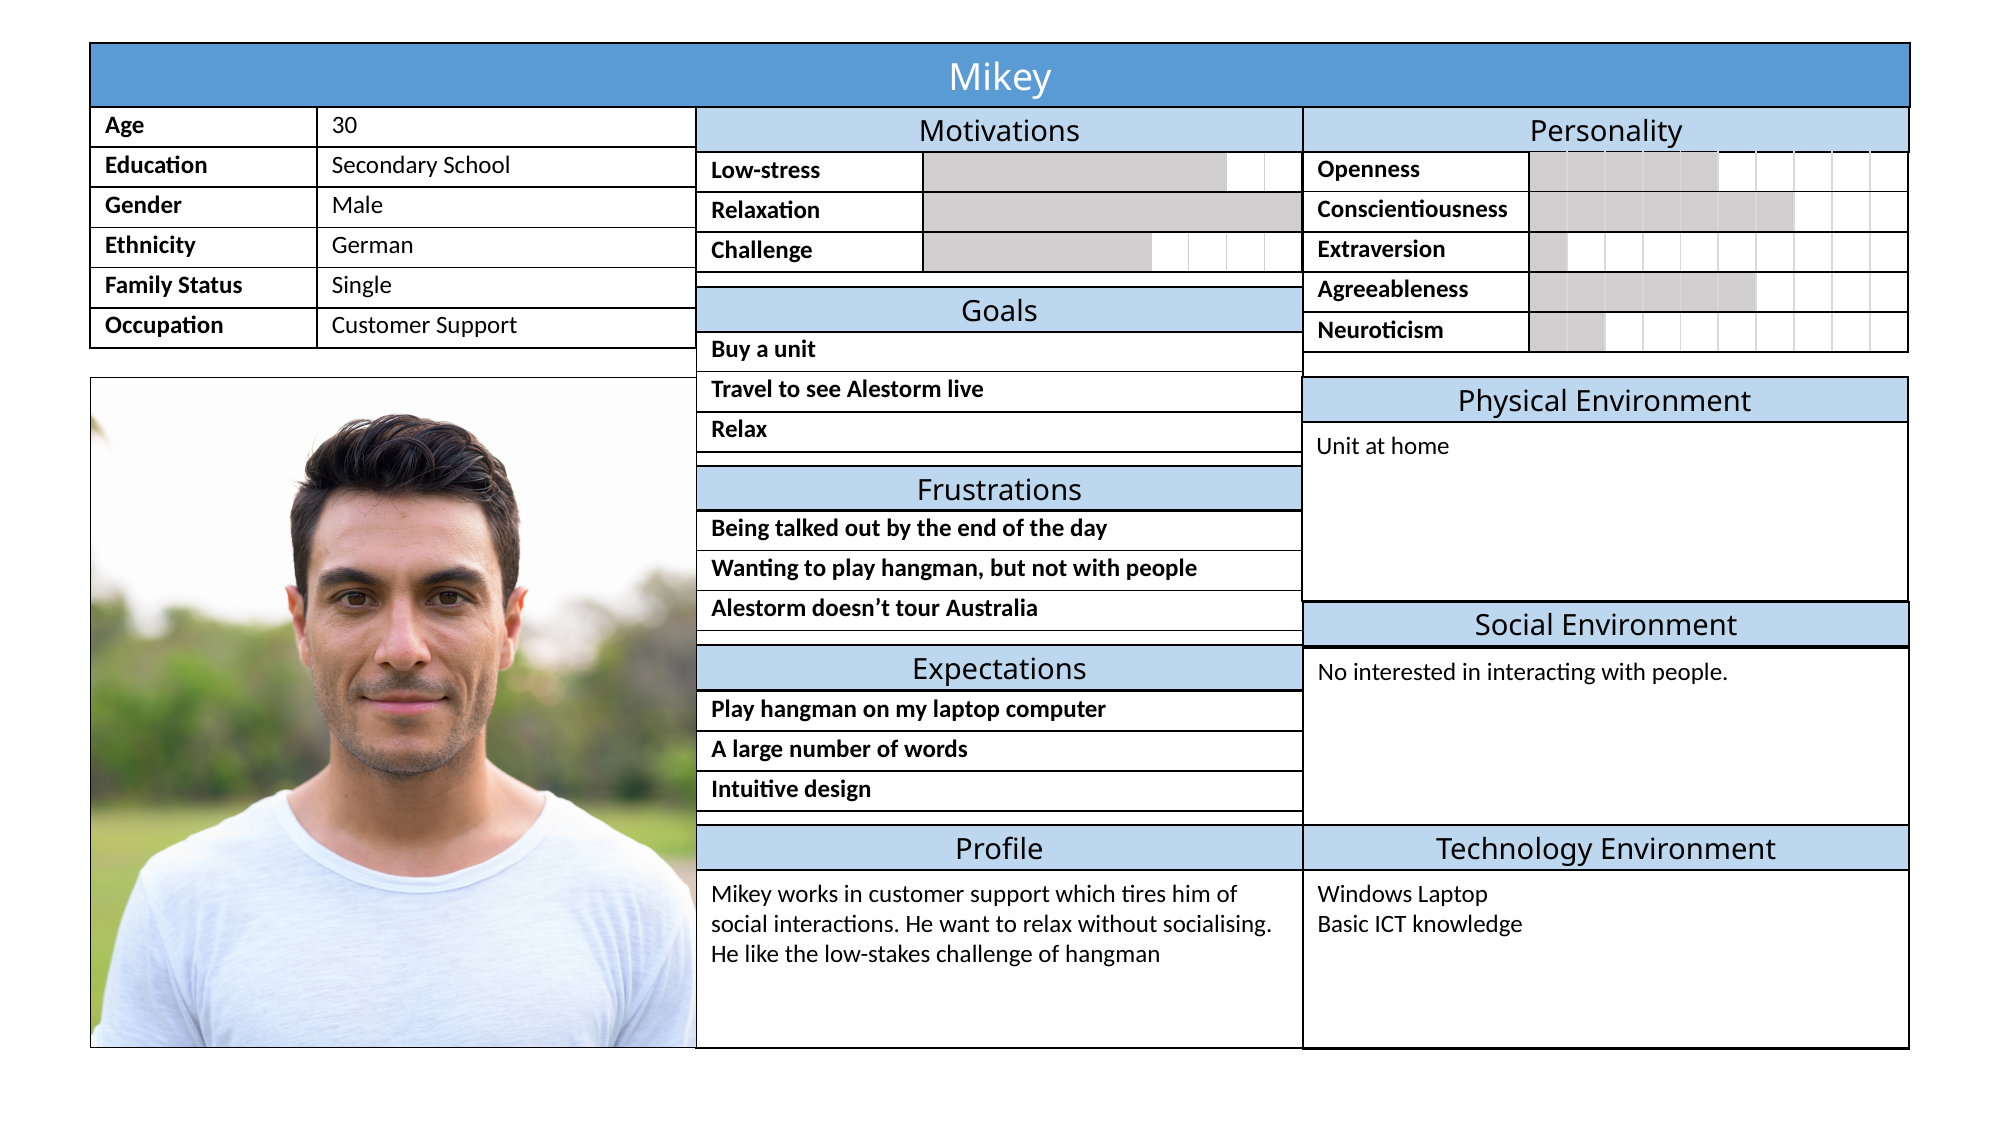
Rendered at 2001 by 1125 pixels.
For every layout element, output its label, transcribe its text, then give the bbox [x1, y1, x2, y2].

table_cell [1681, 313, 1717, 351]
table_cell [1871, 313, 1907, 351]
table_cell [1833, 233, 1869, 271]
table_header [1644, 152, 1680, 191]
table_cell Education [91, 148, 316, 186]
text_box Mikey works in customer support which tires him of social interactions. He want to relax without socialising. He like the low-stakes challenge of hangman [695, 869, 1302, 1049]
table_cell [1000, 193, 1036, 231]
text_box Unit at home [1301, 423, 1909, 602]
text_box Expectations [697, 644, 1302, 690]
table_cell Travel to see Alestorm live [697, 372, 1302, 411]
table_cell [1871, 273, 1907, 311]
table_cell [1606, 233, 1642, 271]
text_box Mikey [89, 42, 1911, 108]
table_cell [1719, 273, 1755, 311]
text_box Profile [697, 824, 1302, 869]
table_cell Wanting to play hangman, but not with people [697, 551, 1301, 590]
table_header Age [91, 108, 316, 146]
table_cell [1000, 233, 1036, 271]
table_cell [1227, 233, 1264, 271]
table_cell [1568, 273, 1604, 311]
table_cell [1038, 193, 1074, 231]
table_header [1871, 152, 1907, 191]
table_cell [1227, 193, 1264, 231]
text_box No interested in interacting with people. [1302, 647, 1910, 824]
table_header [1076, 153, 1112, 191]
text_box Windows Laptop Basic ICT knowledge [1302, 869, 1910, 1050]
table_cell Agreeableness [1304, 273, 1528, 311]
table_cell [1681, 233, 1717, 271]
text_box Motivations [695, 106, 1302, 153]
table_cell [1757, 313, 1793, 351]
table_cell [1644, 273, 1680, 311]
table_cell Challenge [697, 233, 922, 271]
table_cell [1871, 233, 1907, 271]
table_cell Secondary School [318, 148, 695, 186]
table_cell [1606, 313, 1642, 351]
table_header [1152, 153, 1188, 191]
table_cell [1795, 313, 1831, 351]
table_header [1568, 152, 1604, 191]
table_cell [1038, 233, 1074, 271]
table_cell [1189, 233, 1226, 271]
table_header [1038, 153, 1074, 191]
table_cell [924, 233, 960, 271]
table_cell [1681, 192, 1717, 231]
table_cell [1871, 192, 1907, 231]
table_header [1000, 153, 1036, 191]
table_cell Neuroticism [1304, 313, 1528, 351]
table_cell [1757, 192, 1793, 231]
table_cell Male [318, 188, 695, 227]
table_header Being talked out by the end of the day [697, 511, 1301, 550]
table_cell [962, 233, 998, 271]
table_header [924, 153, 960, 191]
table_cell [1530, 273, 1566, 311]
table_cell [1530, 313, 1566, 351]
table_header [1795, 152, 1831, 191]
table_header [1530, 152, 1566, 191]
table_cell [1076, 233, 1112, 271]
table_cell [1757, 233, 1793, 271]
table_cell [1606, 273, 1642, 311]
table_cell [1644, 233, 1680, 271]
table_header Low-stress [697, 153, 922, 191]
table_header Buy a unit [697, 332, 1302, 371]
table_cell [1644, 192, 1680, 231]
table_cell [1152, 233, 1188, 271]
table_cell Occupation [91, 309, 316, 347]
table_cell [1833, 273, 1869, 311]
picture [90, 377, 697, 1048]
table_cell Ethnicity [91, 228, 316, 267]
table_header [1681, 152, 1717, 191]
table_header [962, 153, 998, 191]
table_cell [1795, 192, 1831, 231]
table_cell [1719, 192, 1755, 231]
text_box Frustrations [697, 465, 1301, 509]
table_cell Family Status [91, 268, 316, 307]
table_cell [1833, 313, 1869, 351]
text_box Personality [1302, 106, 1910, 153]
table_header Play hangman on my laptop computer [697, 692, 1302, 730]
table_cell [962, 193, 998, 231]
table_cell Relaxation [697, 193, 922, 231]
table_cell [1568, 192, 1604, 231]
text_box Goals [695, 286, 1302, 331]
table_cell Relax [697, 413, 1301, 451]
text_box Physical Environment [1301, 376, 1909, 423]
table_cell [1795, 273, 1831, 311]
table_cell [1530, 192, 1566, 231]
table_header [1606, 152, 1642, 191]
table_cell Alestorm doesn’t tour Australia [697, 591, 1302, 630]
table_header [1114, 153, 1150, 191]
table_cell Extraversion [1304, 233, 1528, 271]
table_cell [1189, 193, 1226, 231]
table_cell [1265, 193, 1301, 231]
table_header [1265, 153, 1301, 191]
table_cell [1719, 233, 1755, 271]
table_cell [1795, 233, 1831, 271]
table_cell [1719, 313, 1755, 351]
table_header [1227, 153, 1264, 191]
text_box Social Environment [1302, 601, 1910, 647]
table_cell [1114, 233, 1150, 271]
table_cell Single [318, 268, 695, 307]
table_cell Conscientiousness [1304, 192, 1528, 231]
table_cell [1644, 313, 1680, 351]
table_cell Intuitive design [697, 772, 1302, 810]
table_cell Gender [91, 188, 316, 227]
text_box Technology Environment [1302, 824, 1910, 869]
table_header [1189, 153, 1226, 191]
table_cell [1076, 193, 1112, 231]
table_cell [1606, 192, 1642, 231]
table_header [1757, 152, 1793, 191]
table_cell [1681, 273, 1717, 311]
table_header Openness [1304, 152, 1528, 191]
table_cell [1568, 233, 1604, 271]
table_cell [1114, 193, 1150, 231]
table_header [1719, 152, 1755, 191]
table_header 30 [318, 108, 695, 146]
table_cell [1152, 193, 1188, 231]
table_cell [1530, 233, 1566, 271]
table_cell German [318, 228, 695, 267]
table_cell [1265, 233, 1301, 271]
table_cell [924, 193, 960, 231]
table_cell [1833, 192, 1869, 231]
table_cell Customer Support [318, 309, 695, 347]
table_cell A large number of words [697, 732, 1302, 770]
table_cell [1757, 273, 1793, 311]
table_cell [1568, 313, 1604, 351]
table_header [1833, 152, 1869, 191]
